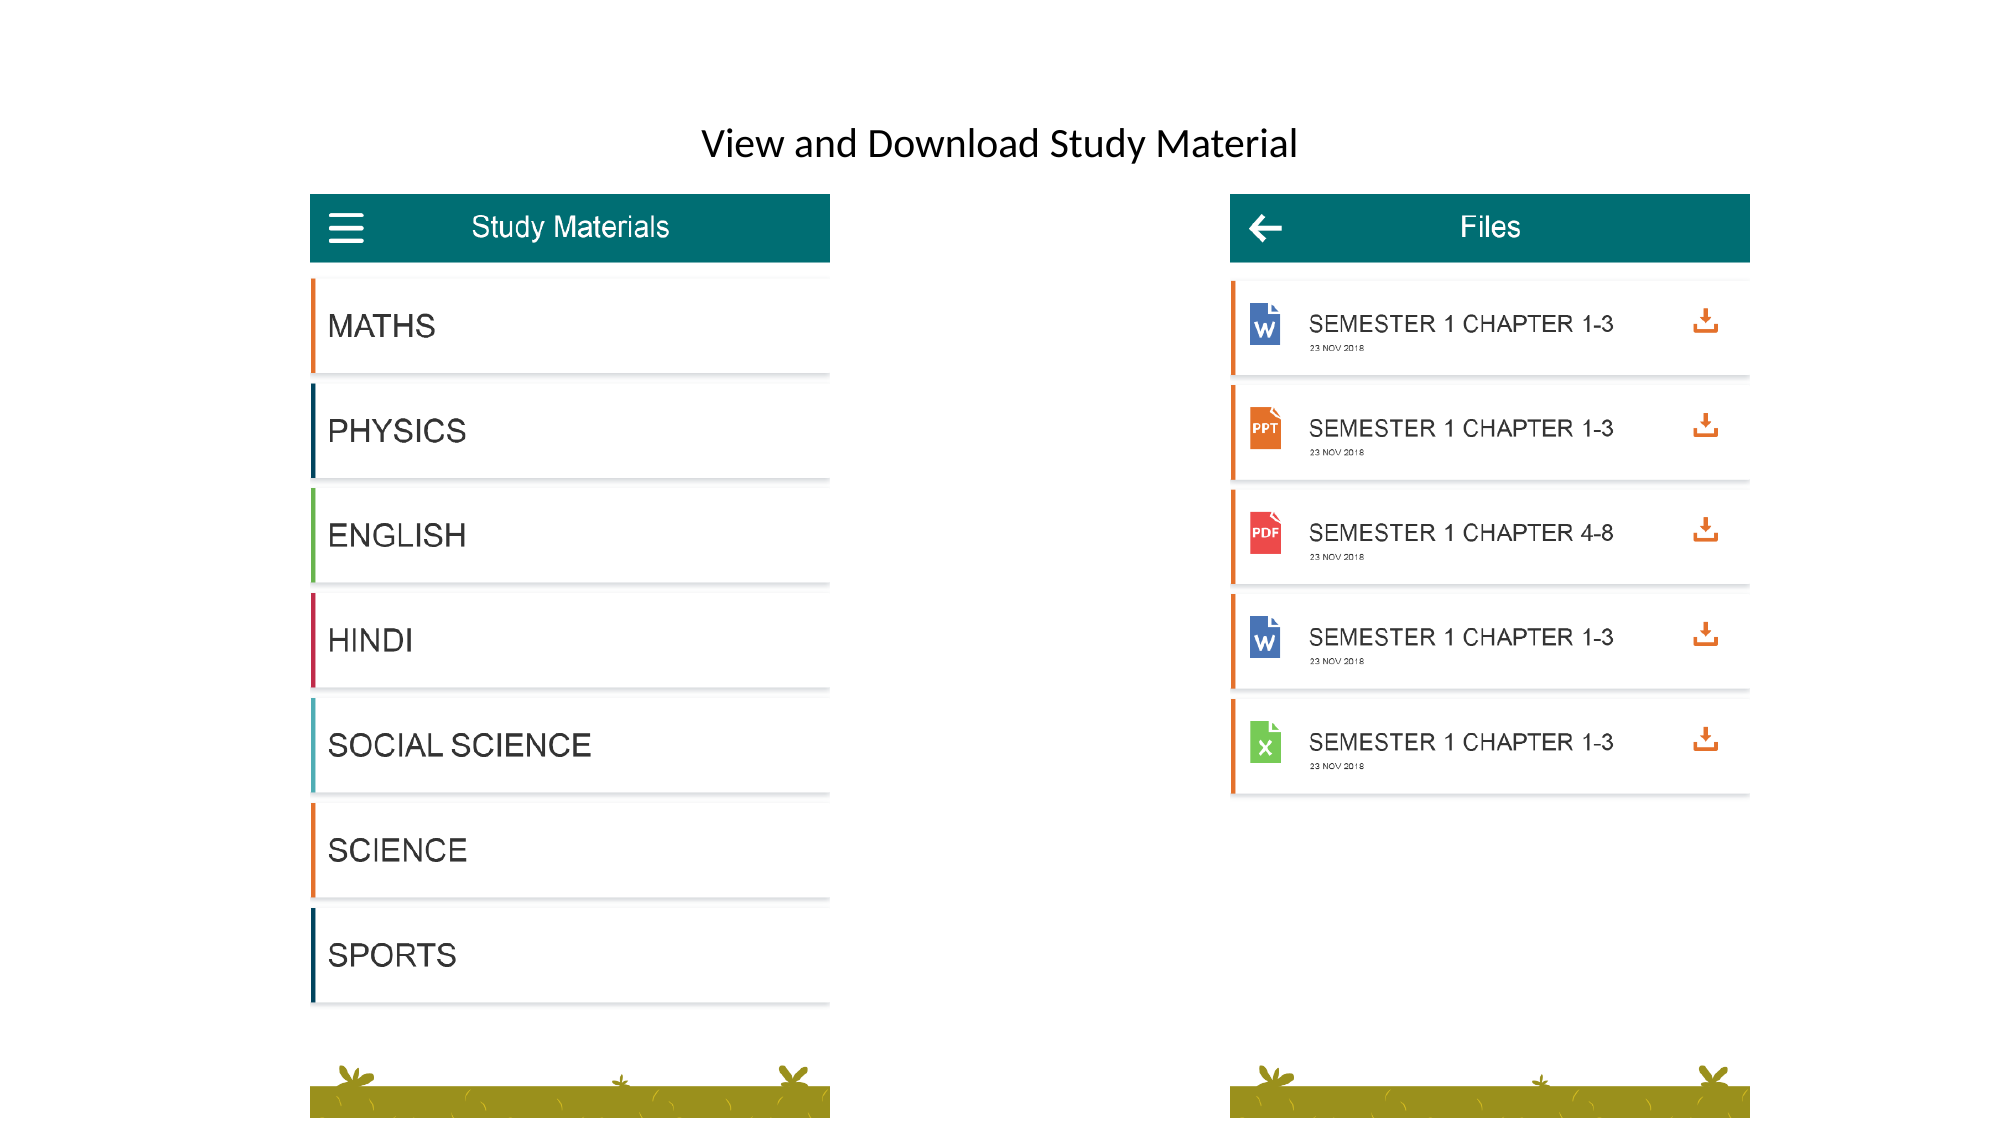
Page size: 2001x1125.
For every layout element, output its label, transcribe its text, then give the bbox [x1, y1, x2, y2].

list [1230, 194, 1750, 1118]
title View and Download Study Material [137, 59, 1863, 278]
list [310, 194, 830, 1118]
